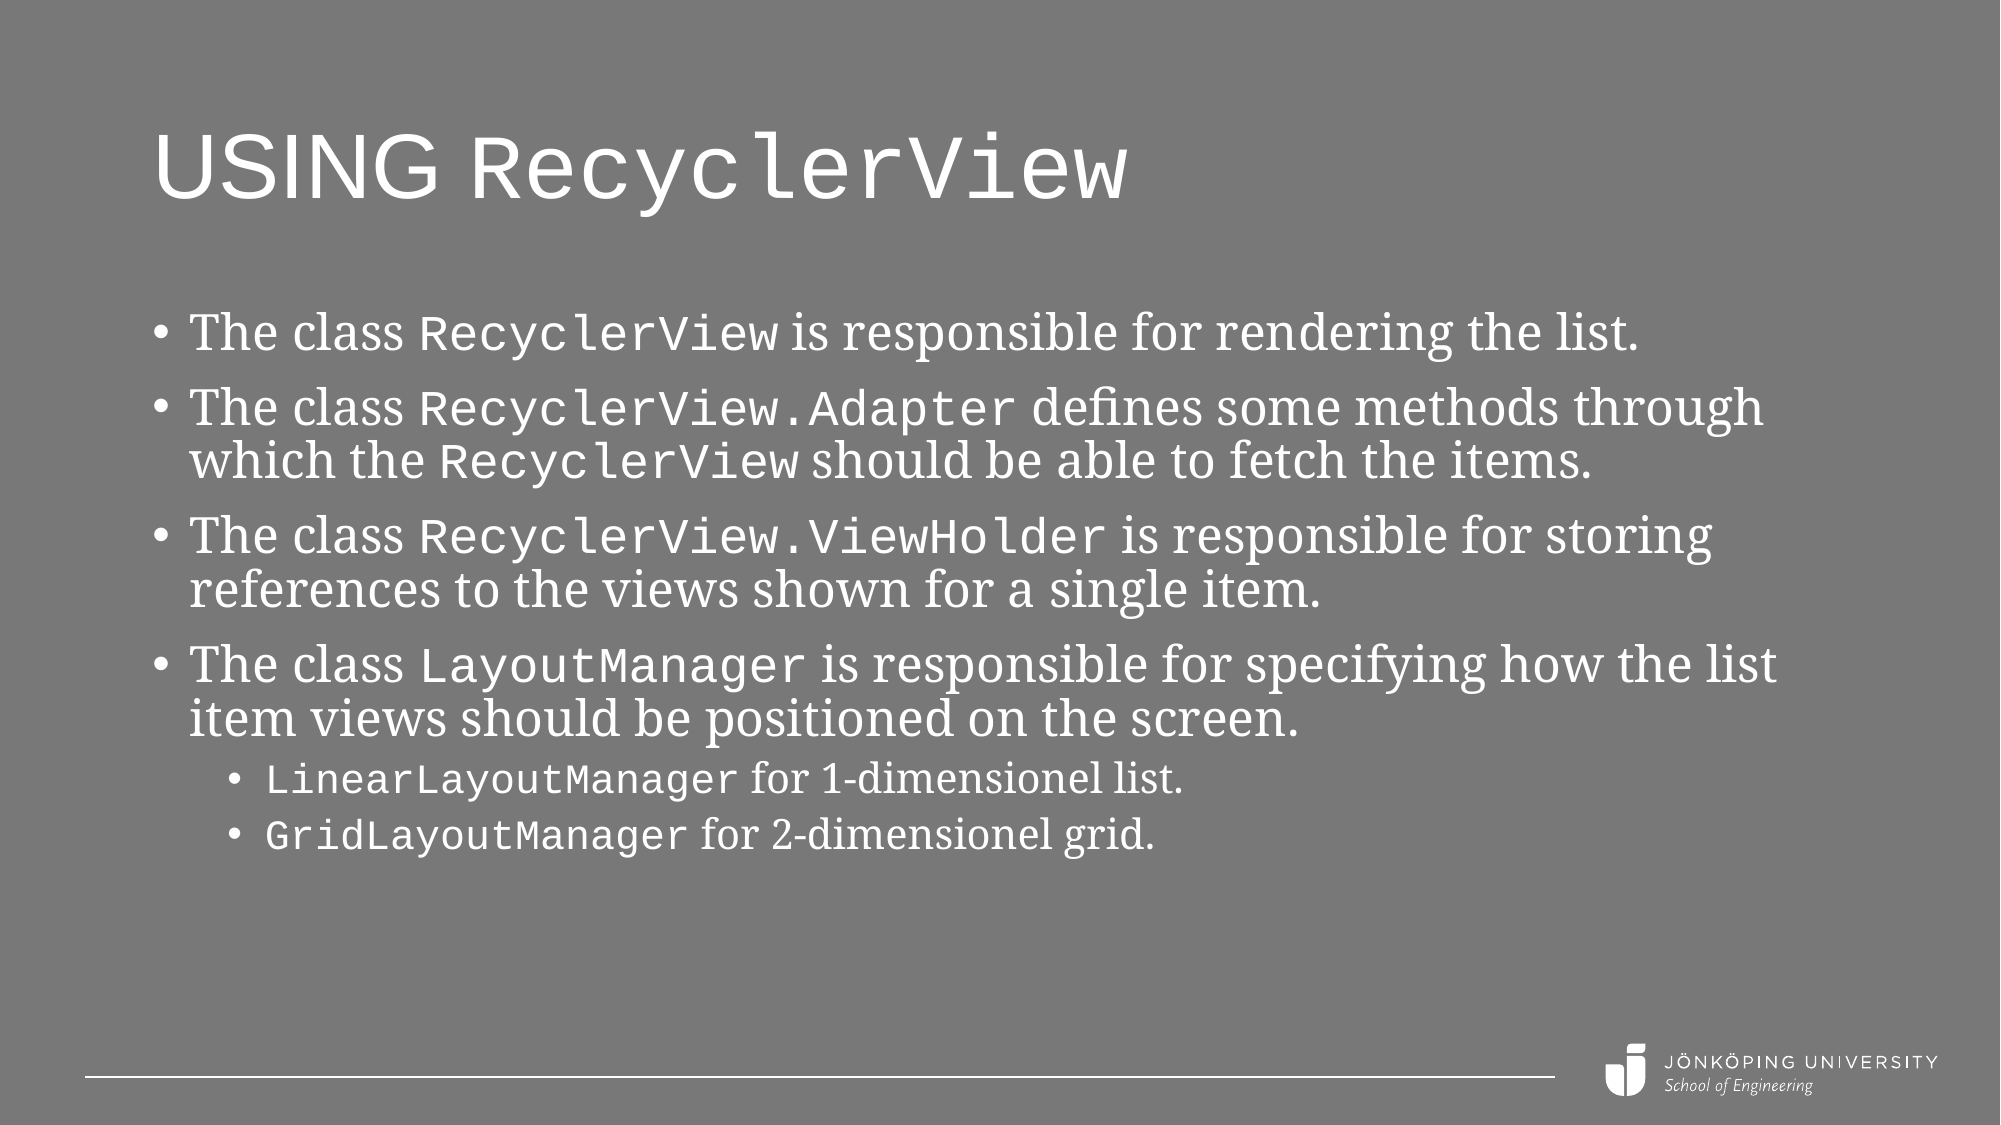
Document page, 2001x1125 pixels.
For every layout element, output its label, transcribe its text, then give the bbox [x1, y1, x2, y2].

title USING RecyclerView [137, 59, 1863, 278]
list The class RecyclerView is responsible for rendering the list. The class RecyclerView.Adapter defines some methods through which the RecyclerView should be able to fetch the items. The class RecyclerView.ViewHolder is responsible for storing references to the views shown for a single item. The class LayoutManager is responsible for specifying how the list item views should be positioned on the screen. LinearLayoutManager for 1-dimensionel list. GridLayoutManager for 2-dimensionel grid. [137, 299, 1863, 953]
